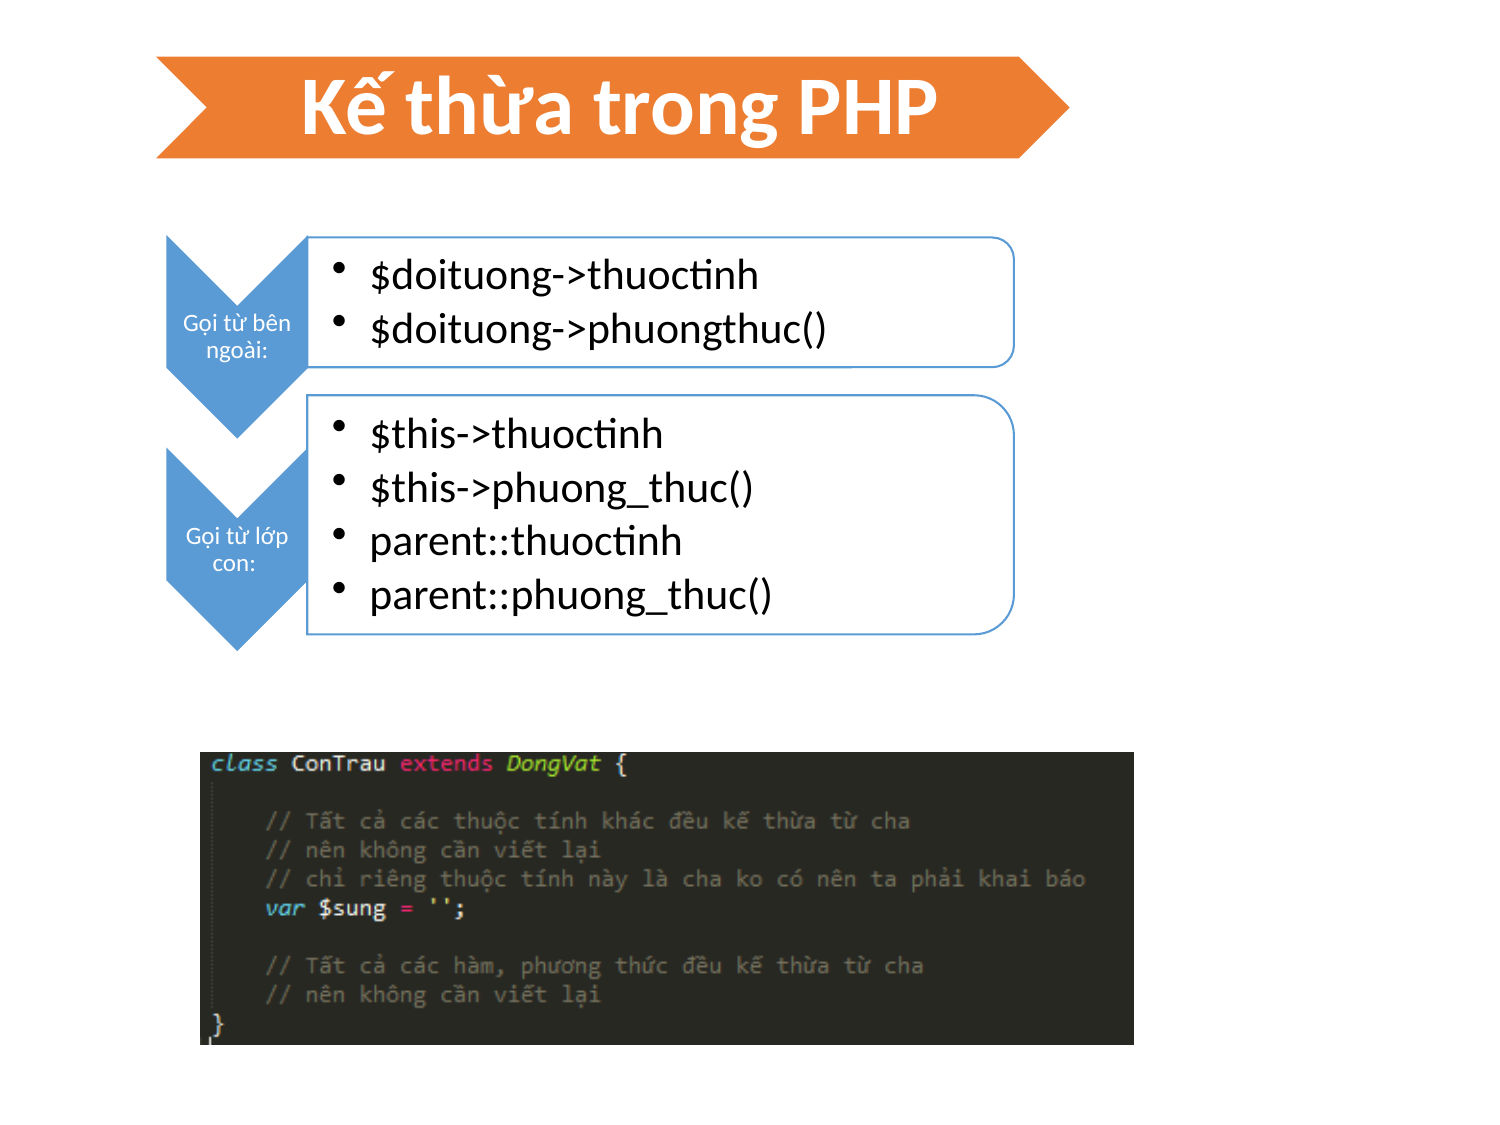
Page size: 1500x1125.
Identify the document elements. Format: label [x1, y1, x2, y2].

text_box [153, 55, 1072, 160]
list [200, 752, 1134, 1045]
list [167, 237, 1014, 650]
